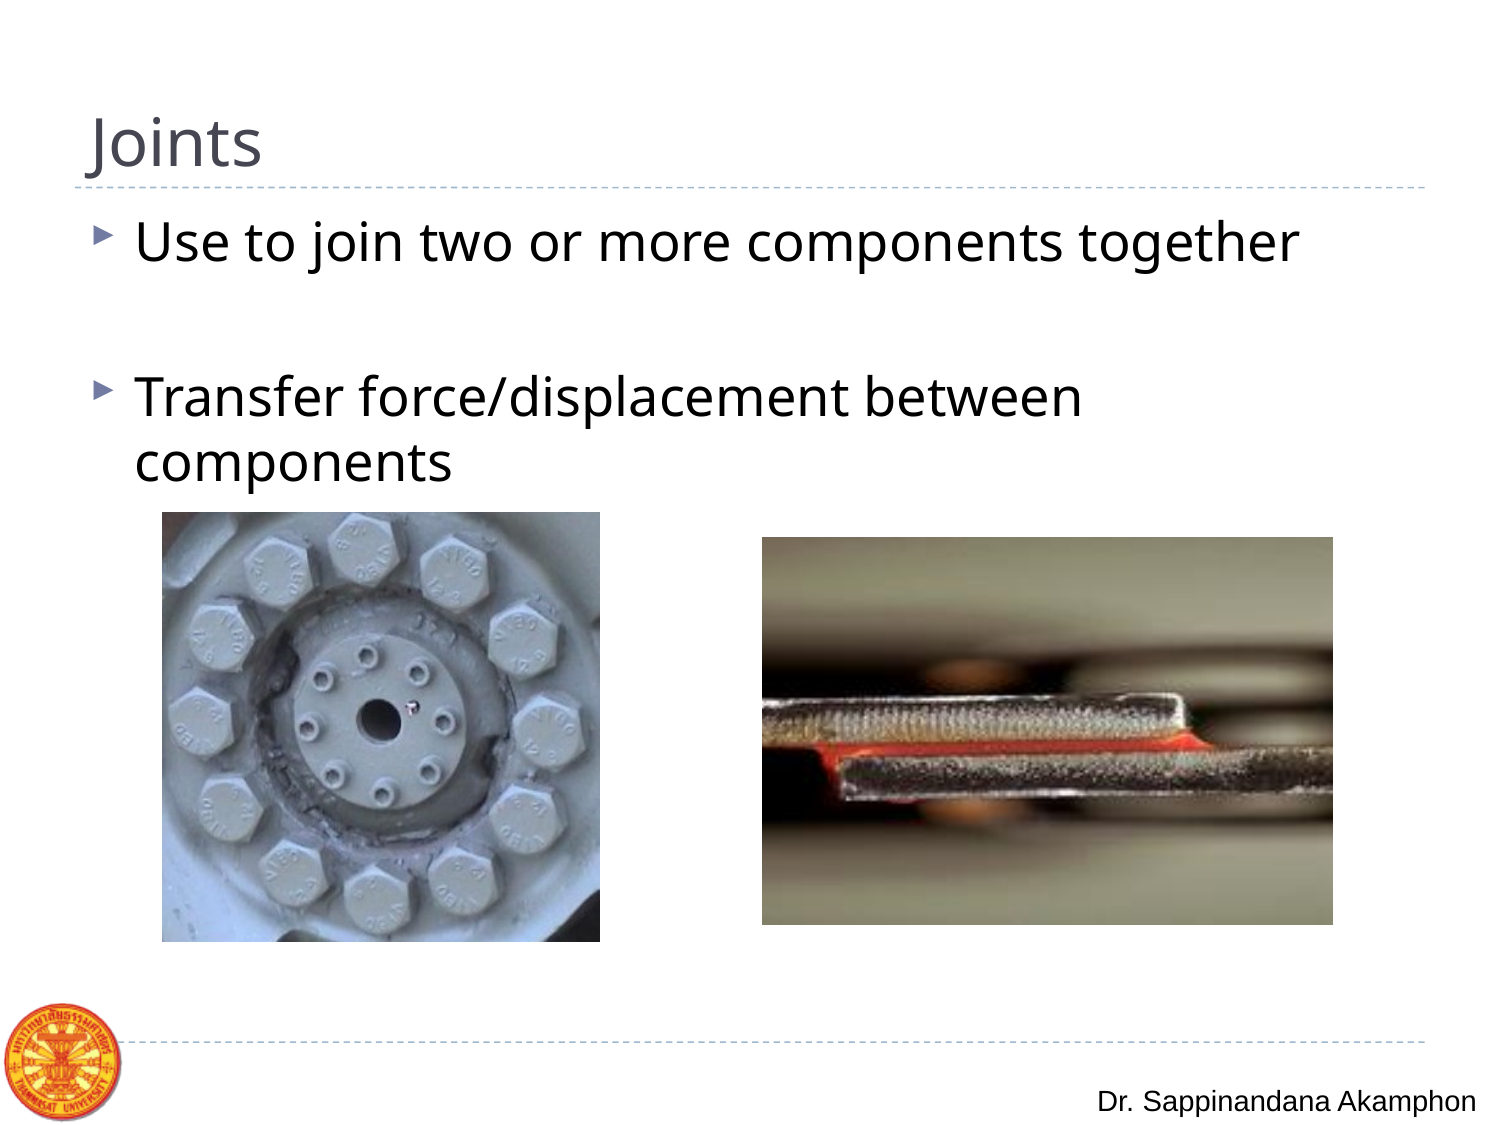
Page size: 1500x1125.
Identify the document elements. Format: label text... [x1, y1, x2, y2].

picture [162, 512, 601, 942]
list Use to join two or more components together Transfer force/displacement between components [74, 199, 1426, 1011]
title Joints [74, 24, 1426, 188]
picture [762, 537, 1333, 926]
picture [0, 999, 125, 1125]
